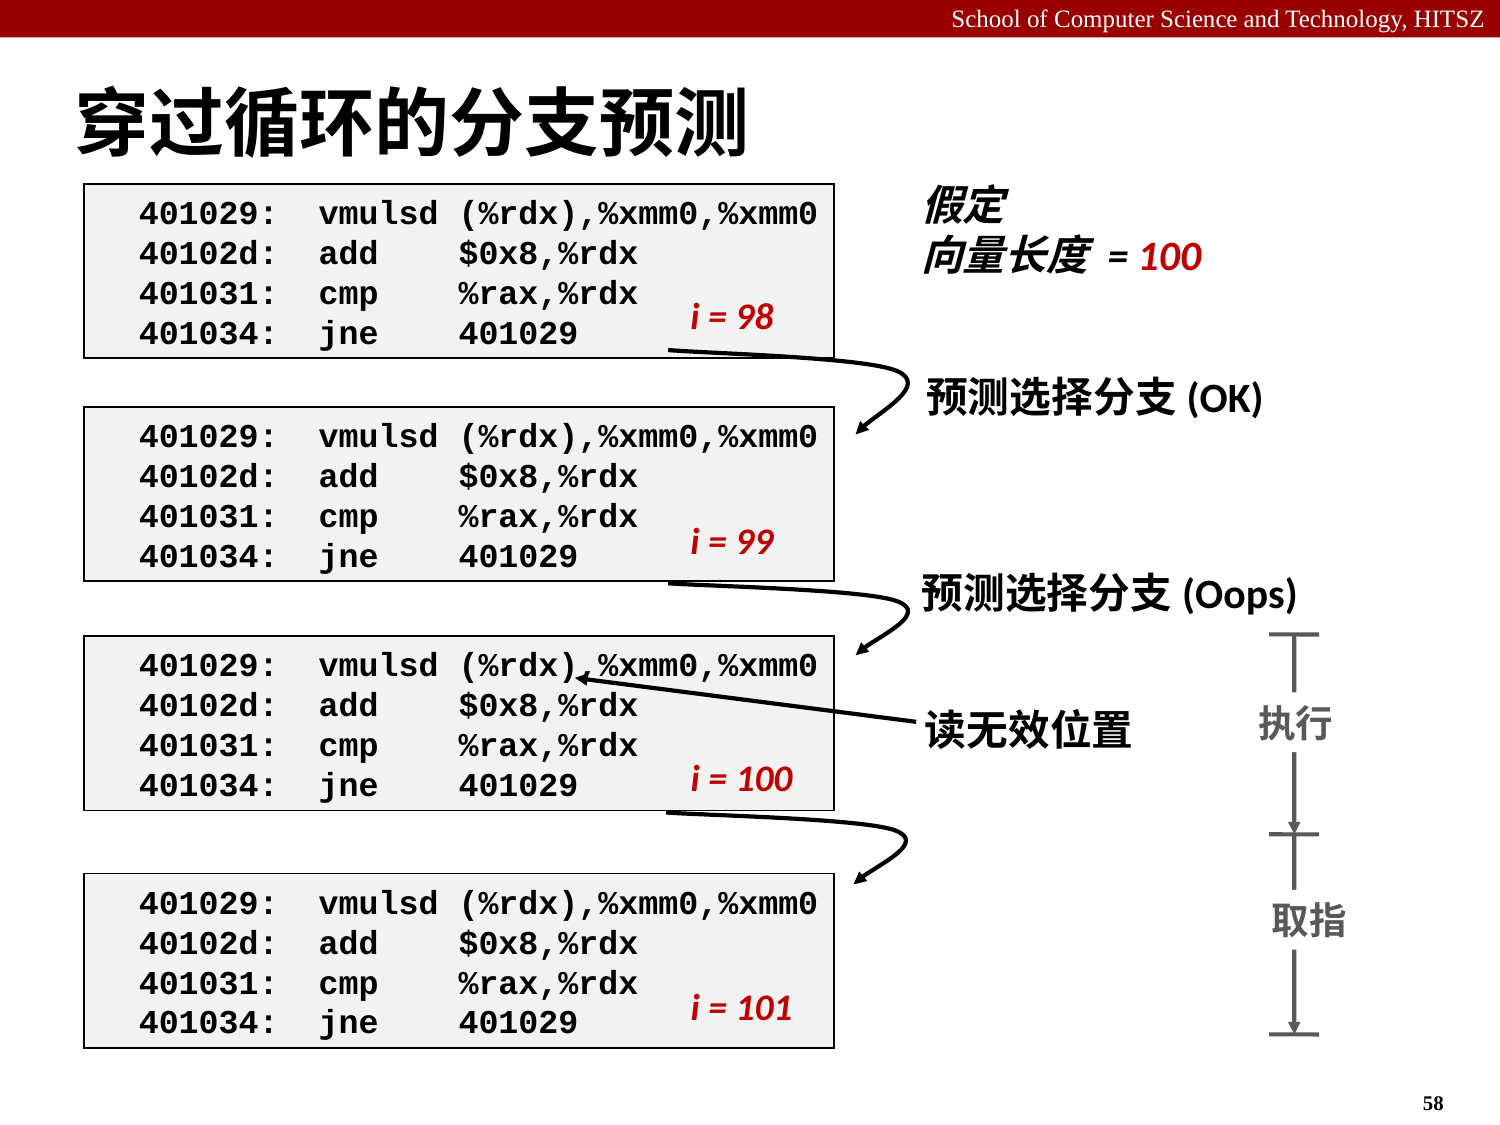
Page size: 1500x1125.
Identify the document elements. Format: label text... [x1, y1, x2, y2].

text_box [574, 673, 917, 722]
text_box i = 101 [675, 975, 808, 1036]
text_box 取指 [1256, 889, 1362, 950]
text_box 401029: vmulsd (%rdx),%xmm0,%xmm0 40102d: add $0x8,%rdx 401031: cmp %rax,%rdx 401034: jne 401029 [83, 873, 834, 1048]
text_box 401029: vmulsd (%rdx),%xmm0,%xmm0 40102d: add $0x8,%rdx 401031: cmp %rax,%rdx 401034: jne 401029 [83, 183, 834, 358]
text_box 预测选择分支(Oops) [906, 559, 1313, 625]
text_box [1288, 753, 1301, 834]
text_box i = 98 [675, 284, 789, 344]
text_box [666, 812, 907, 885]
text_box [668, 583, 906, 656]
text_box i = 99 [675, 509, 789, 569]
title 穿过循环的分支预测 [59, 73, 1349, 168]
text_box 执行 [1243, 692, 1349, 753]
text_box 假定 向量长度 = 100 [906, 171, 1217, 287]
text_box 401029: vmulsd (%rdx),%xmm0,%xmm0 40102d: add $0x8,%rdx 401031: cmp %rax,%rdx 401034: jne 401029 [83, 406, 834, 582]
text_box i = 100 [675, 746, 808, 807]
text_box 读无效位置 [910, 696, 1187, 762]
text_box 401029: vmulsd (%rdx),%xmm0,%xmm0 40102d: add $0x8,%rdx 401031: cmp %rax,%rdx 401034: jne 401029 [83, 636, 834, 811]
text_box 预测选择分支(OK) [911, 363, 1279, 429]
text_box [1288, 950, 1301, 1034]
text_box [668, 349, 908, 435]
